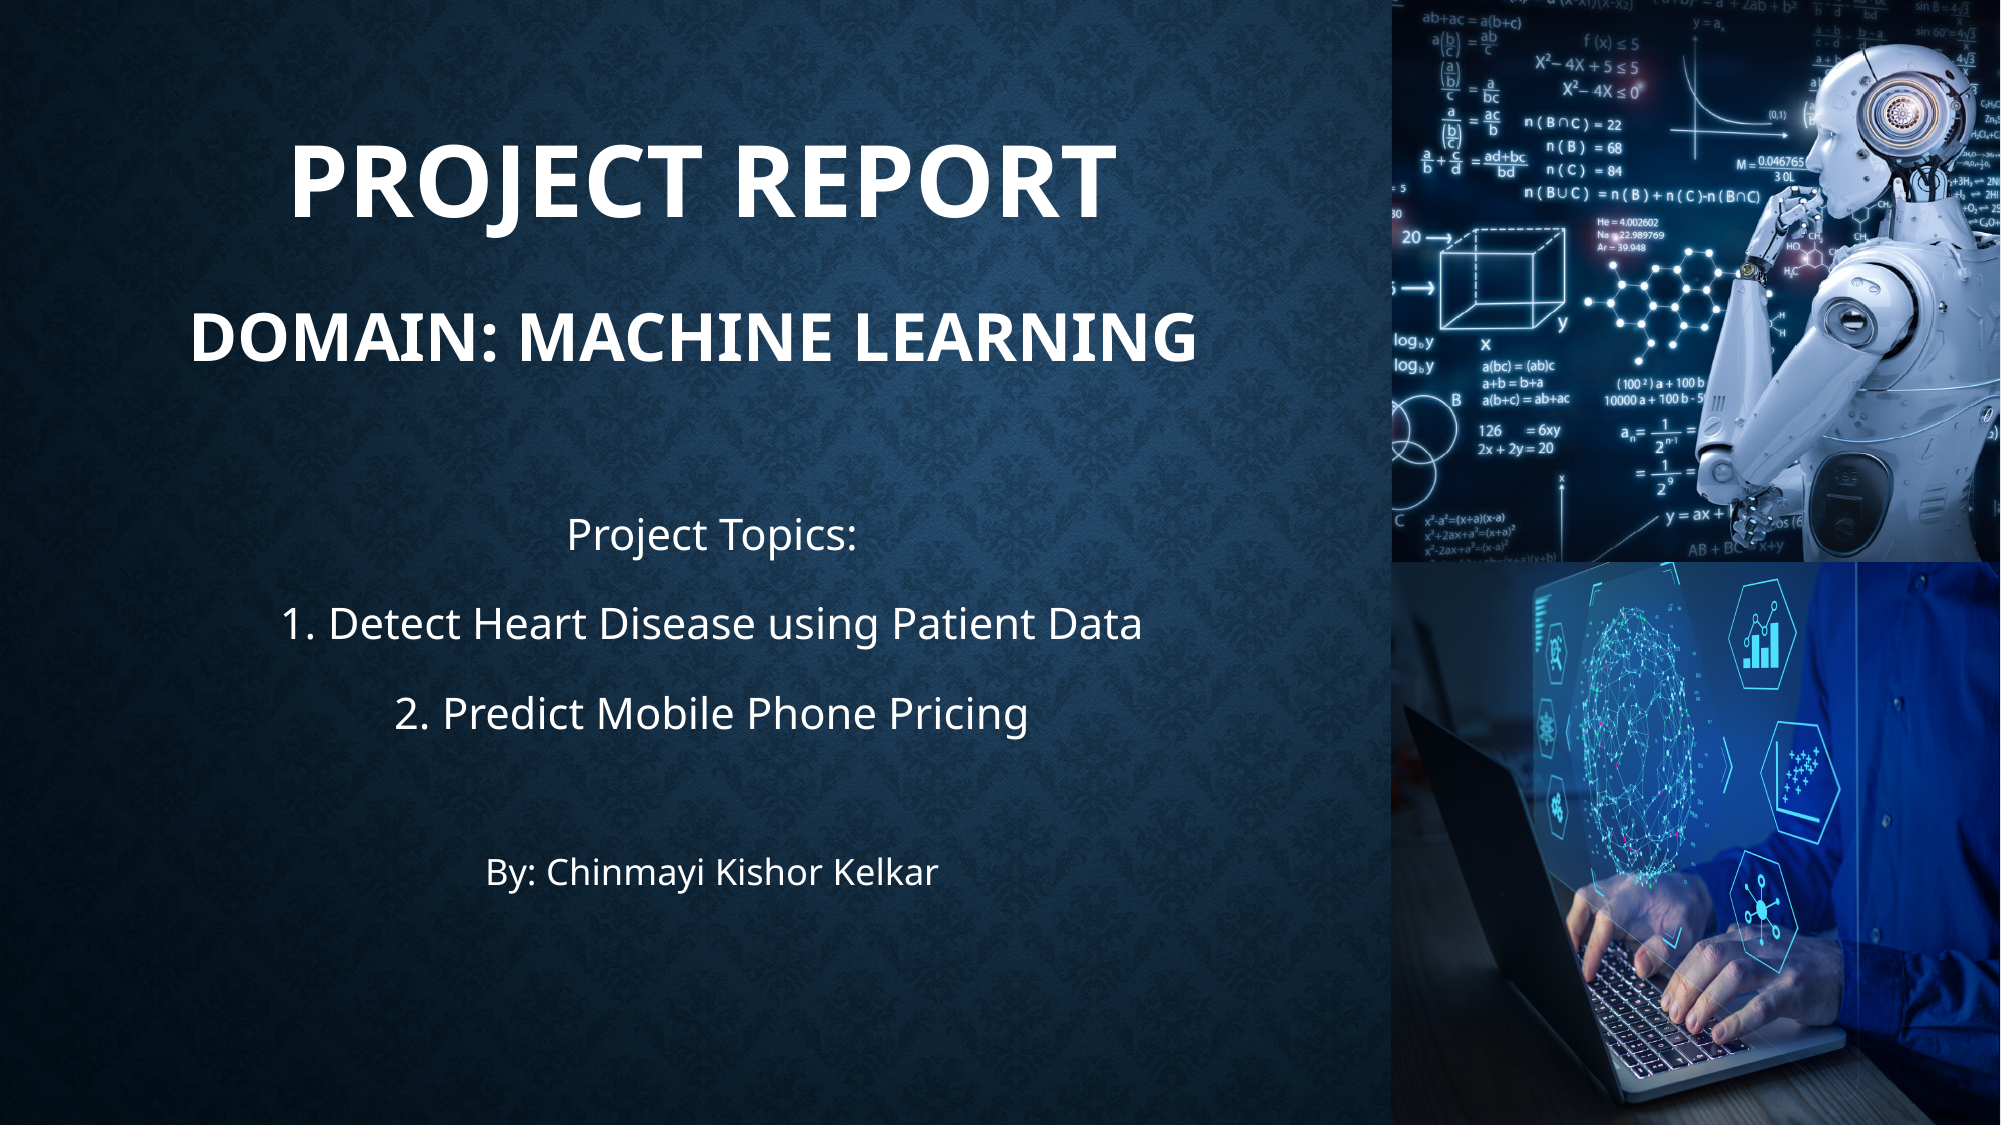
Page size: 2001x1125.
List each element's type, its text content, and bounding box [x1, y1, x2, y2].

text_box [1390, 0, 2000, 561]
text_box [1390, 561, 2000, 1125]
subtitle Project Topics: 1. Detect Heart Disease using Patient Data 2. Predict Mobile Phone Pricing By: Chinmayi Kishor Kelkar [101, 484, 1323, 909]
text_box domain: Machine Learning [0, 0, 1390, 386]
